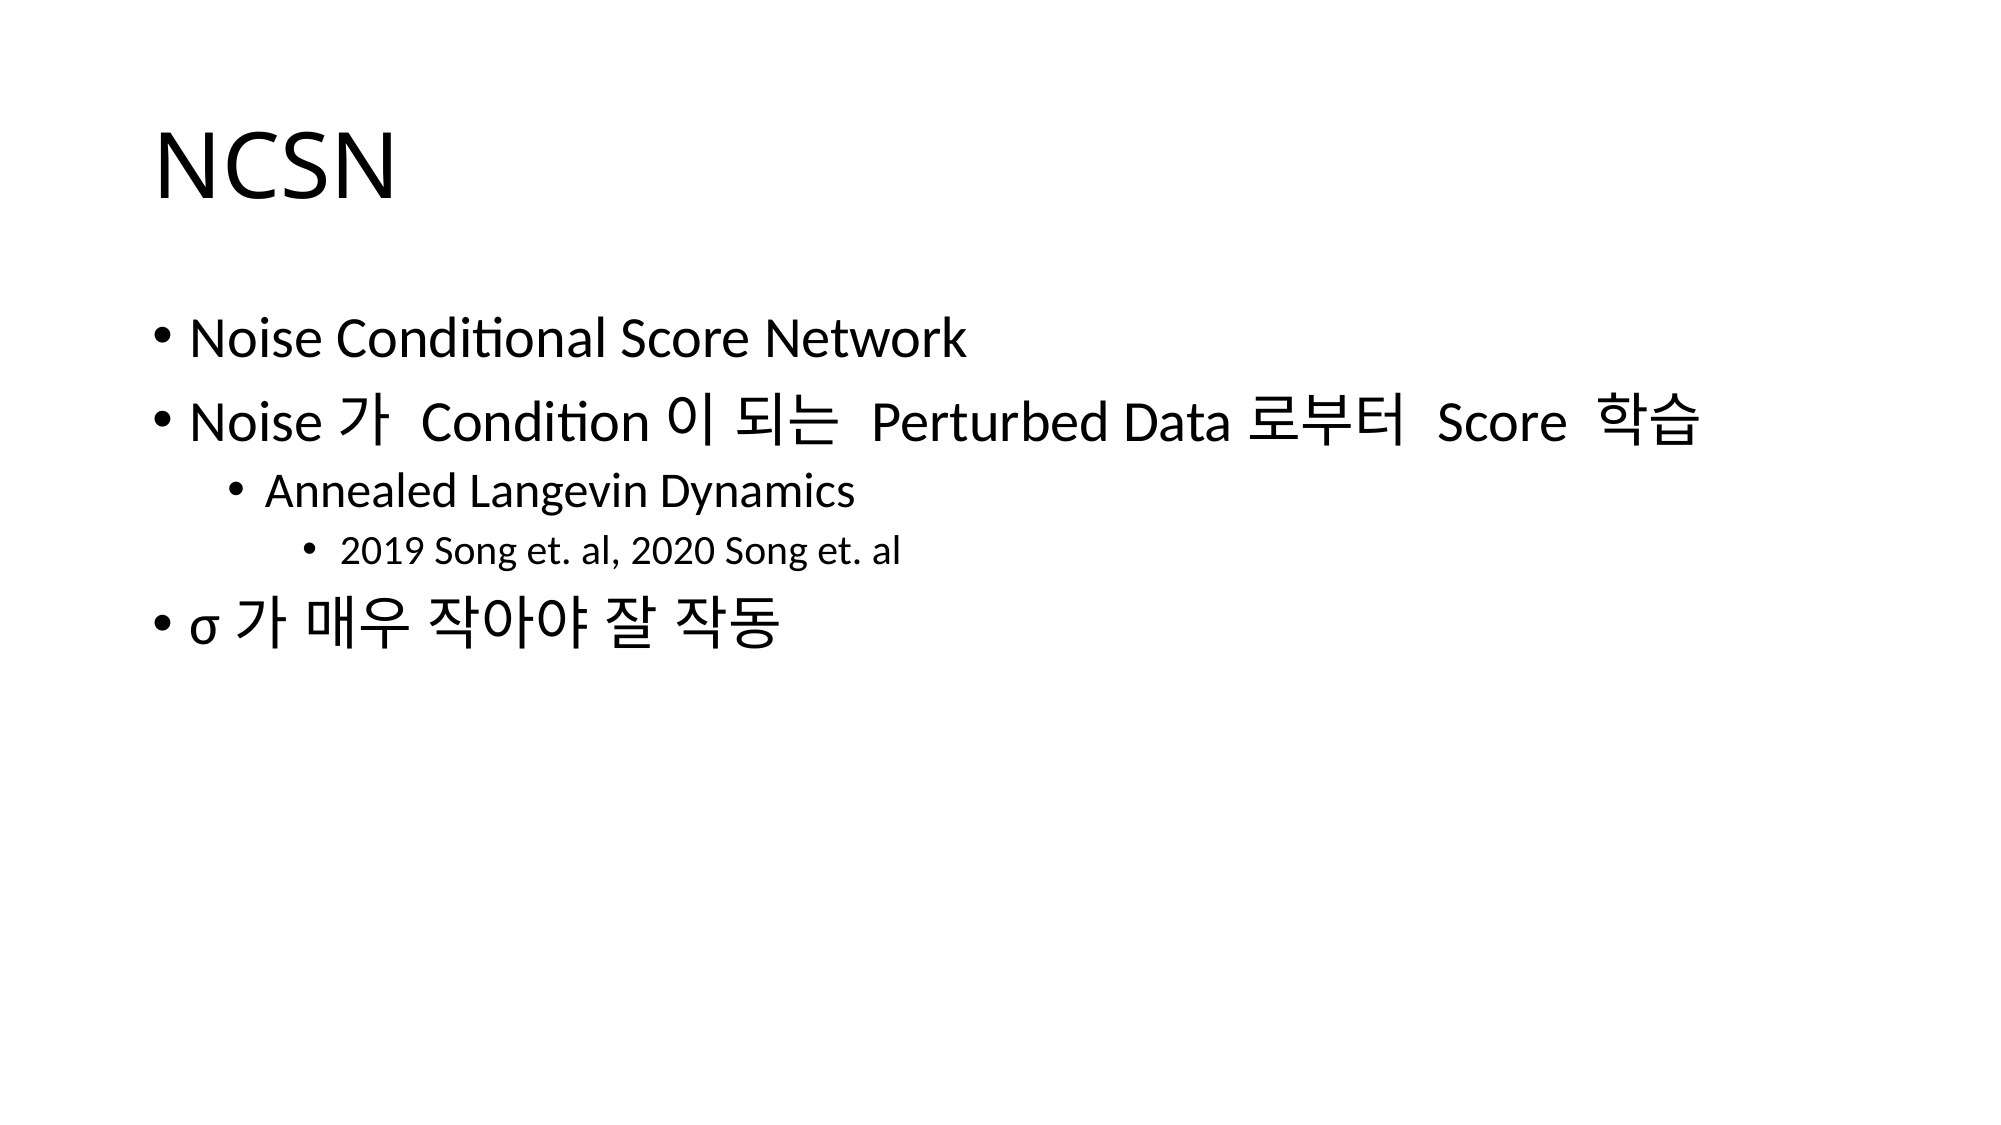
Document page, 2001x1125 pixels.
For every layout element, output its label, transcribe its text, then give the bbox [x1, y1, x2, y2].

title NCSN [137, 59, 1863, 278]
list Noise Conditional Score Network Noise가 Condition이 되는 Perturbed Data로부터 Score 학습 Annealed Langevin Dynamics 2019 Song et. al, 2020 Song et. al σ가 매우 작아야 잘 작동 [137, 299, 1863, 1014]
